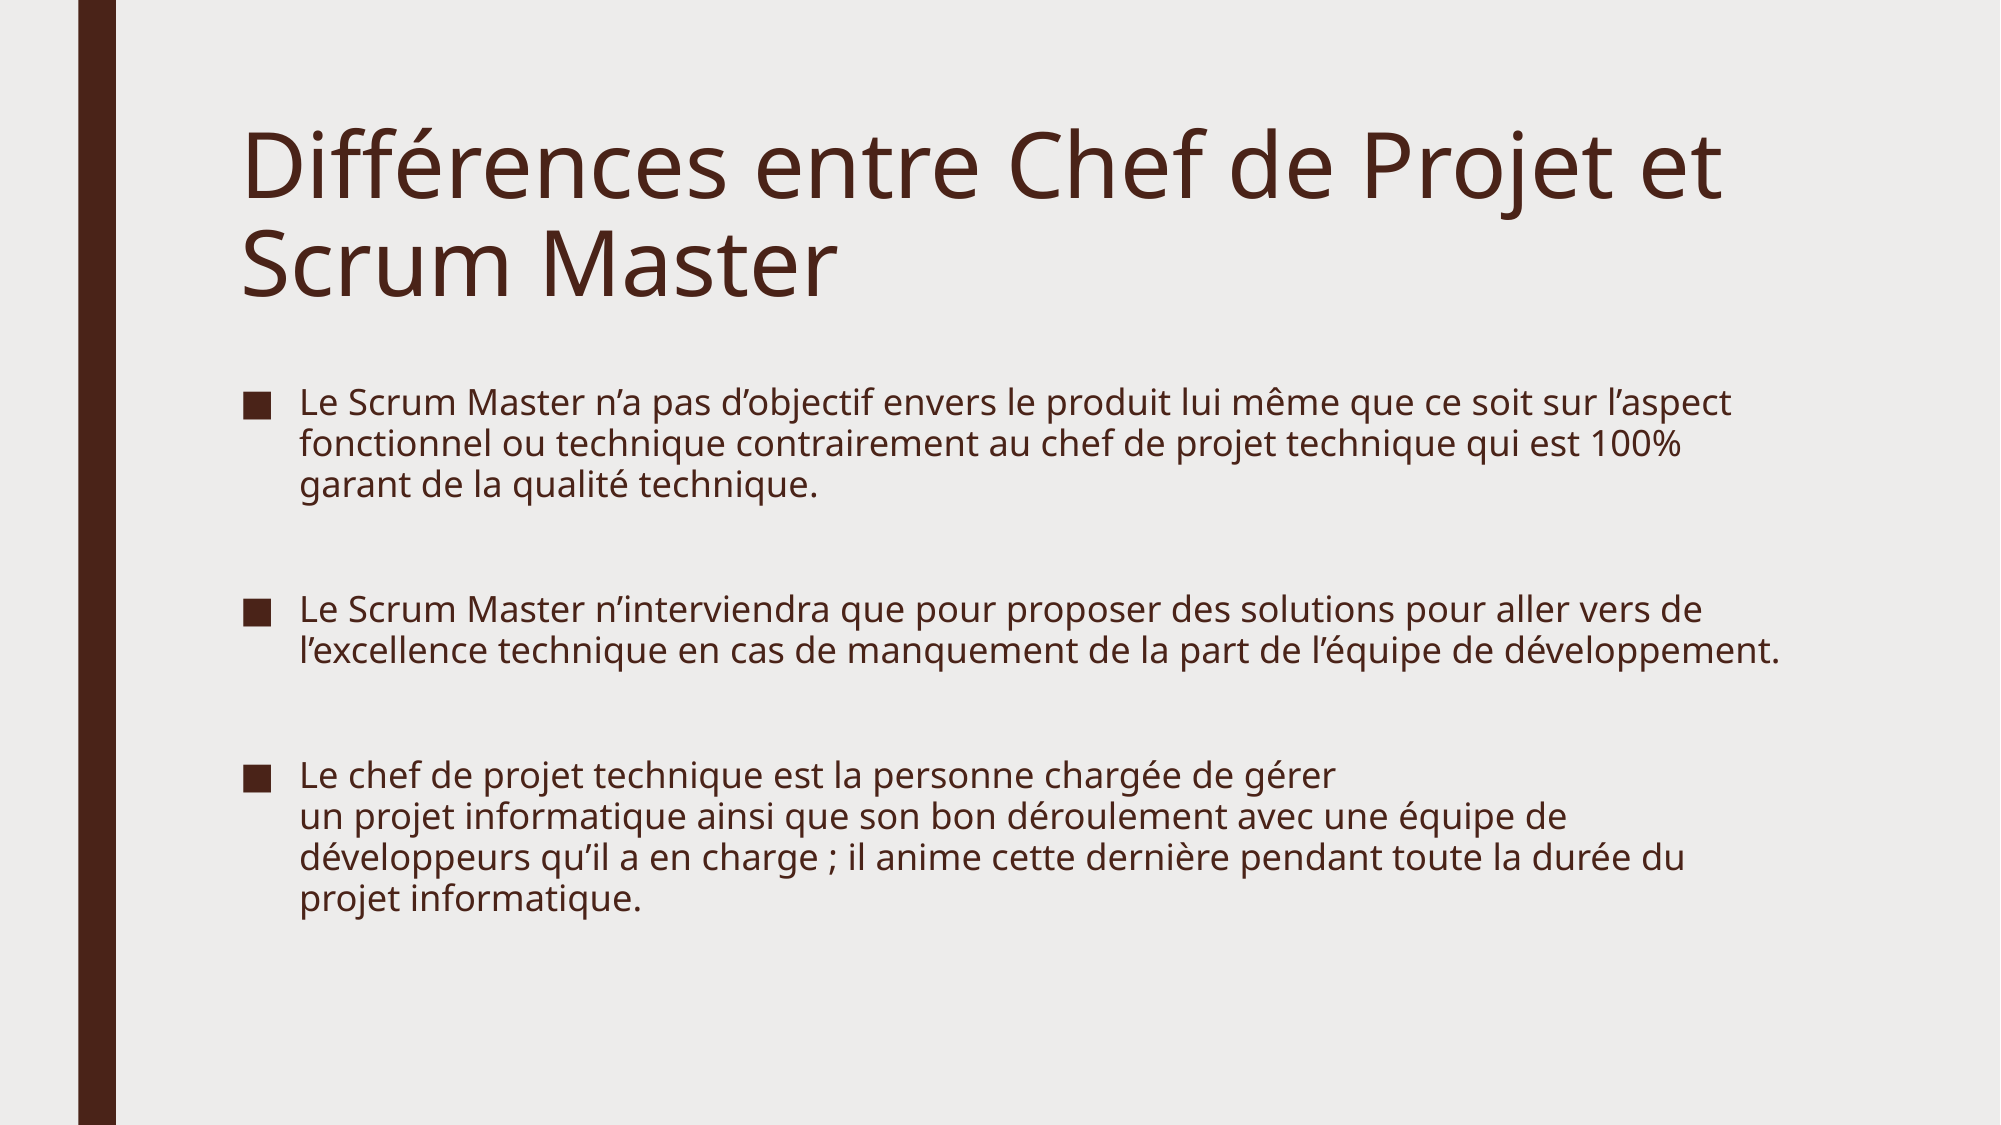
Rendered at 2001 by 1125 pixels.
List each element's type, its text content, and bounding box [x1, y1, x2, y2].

list Le Scrum Master n’a pas d’objectif envers le produit lui même que ce soit sur l’aspect fonctionnel ou technique contrairement au chef de projet technique qui est 100% garant de la qualité technique. Le Scrum Master n’interviendra que pour proposer des solutions pour aller vers de l’excellence technique en cas de manquement de la part de l’équipe de développement. Le chef de projet technique est la personne chargée de gérer un projet informatique ainsi que son bon déroulement avec une équipe de développeurs qu’il a en charge ; il anime cette dernière pendant toute la durée du projet informatique. [225, 375, 1800, 963]
title Différences entre Chef de Projet et Scrum Master [225, 112, 1800, 357]
